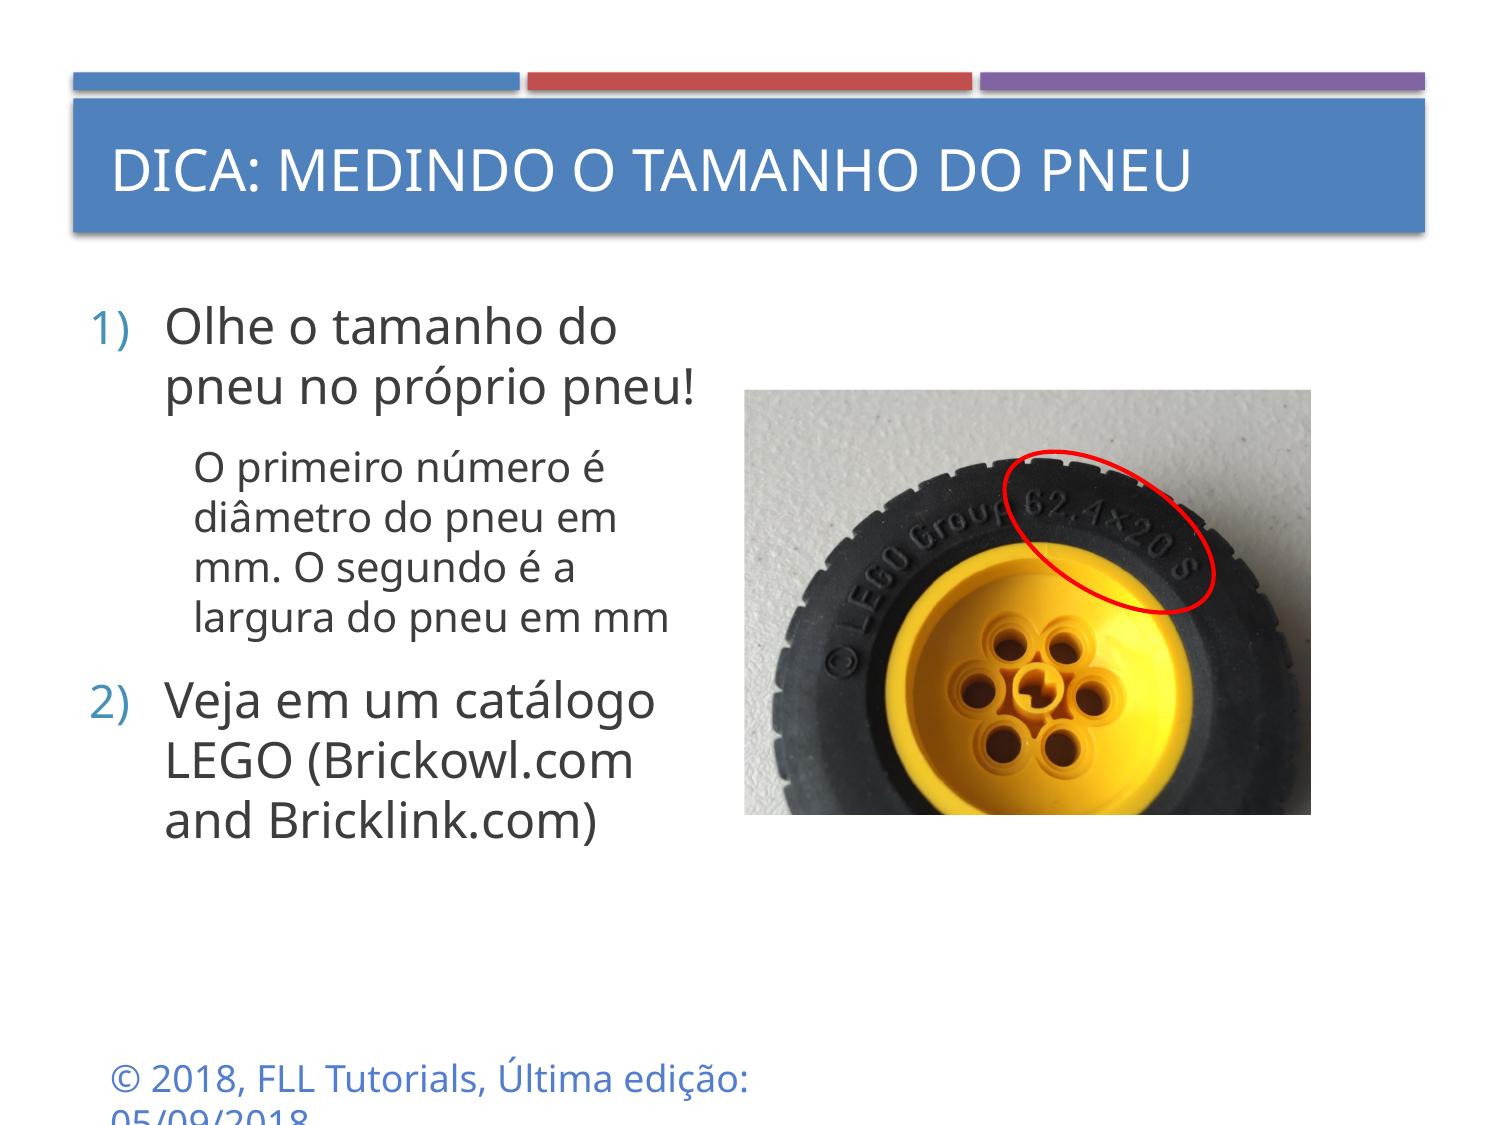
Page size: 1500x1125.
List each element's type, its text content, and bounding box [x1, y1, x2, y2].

text_box Olhe o tamanho do pneu no próprio pneu! O primeiro número é diâmetro do pneu em mm. O segundo é a largura do pneu em mm Veja em um catálogo LEGO (Brickowl.com and Bricklink.com) [75, 287, 727, 1005]
text_box © 2018, FLL Tutorials, Última edição: 05/09/2018 [95, 1047, 957, 1108]
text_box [743, 389, 1312, 815]
text_box Dica: medindo o tamanho do pneu [95, 112, 1406, 211]
